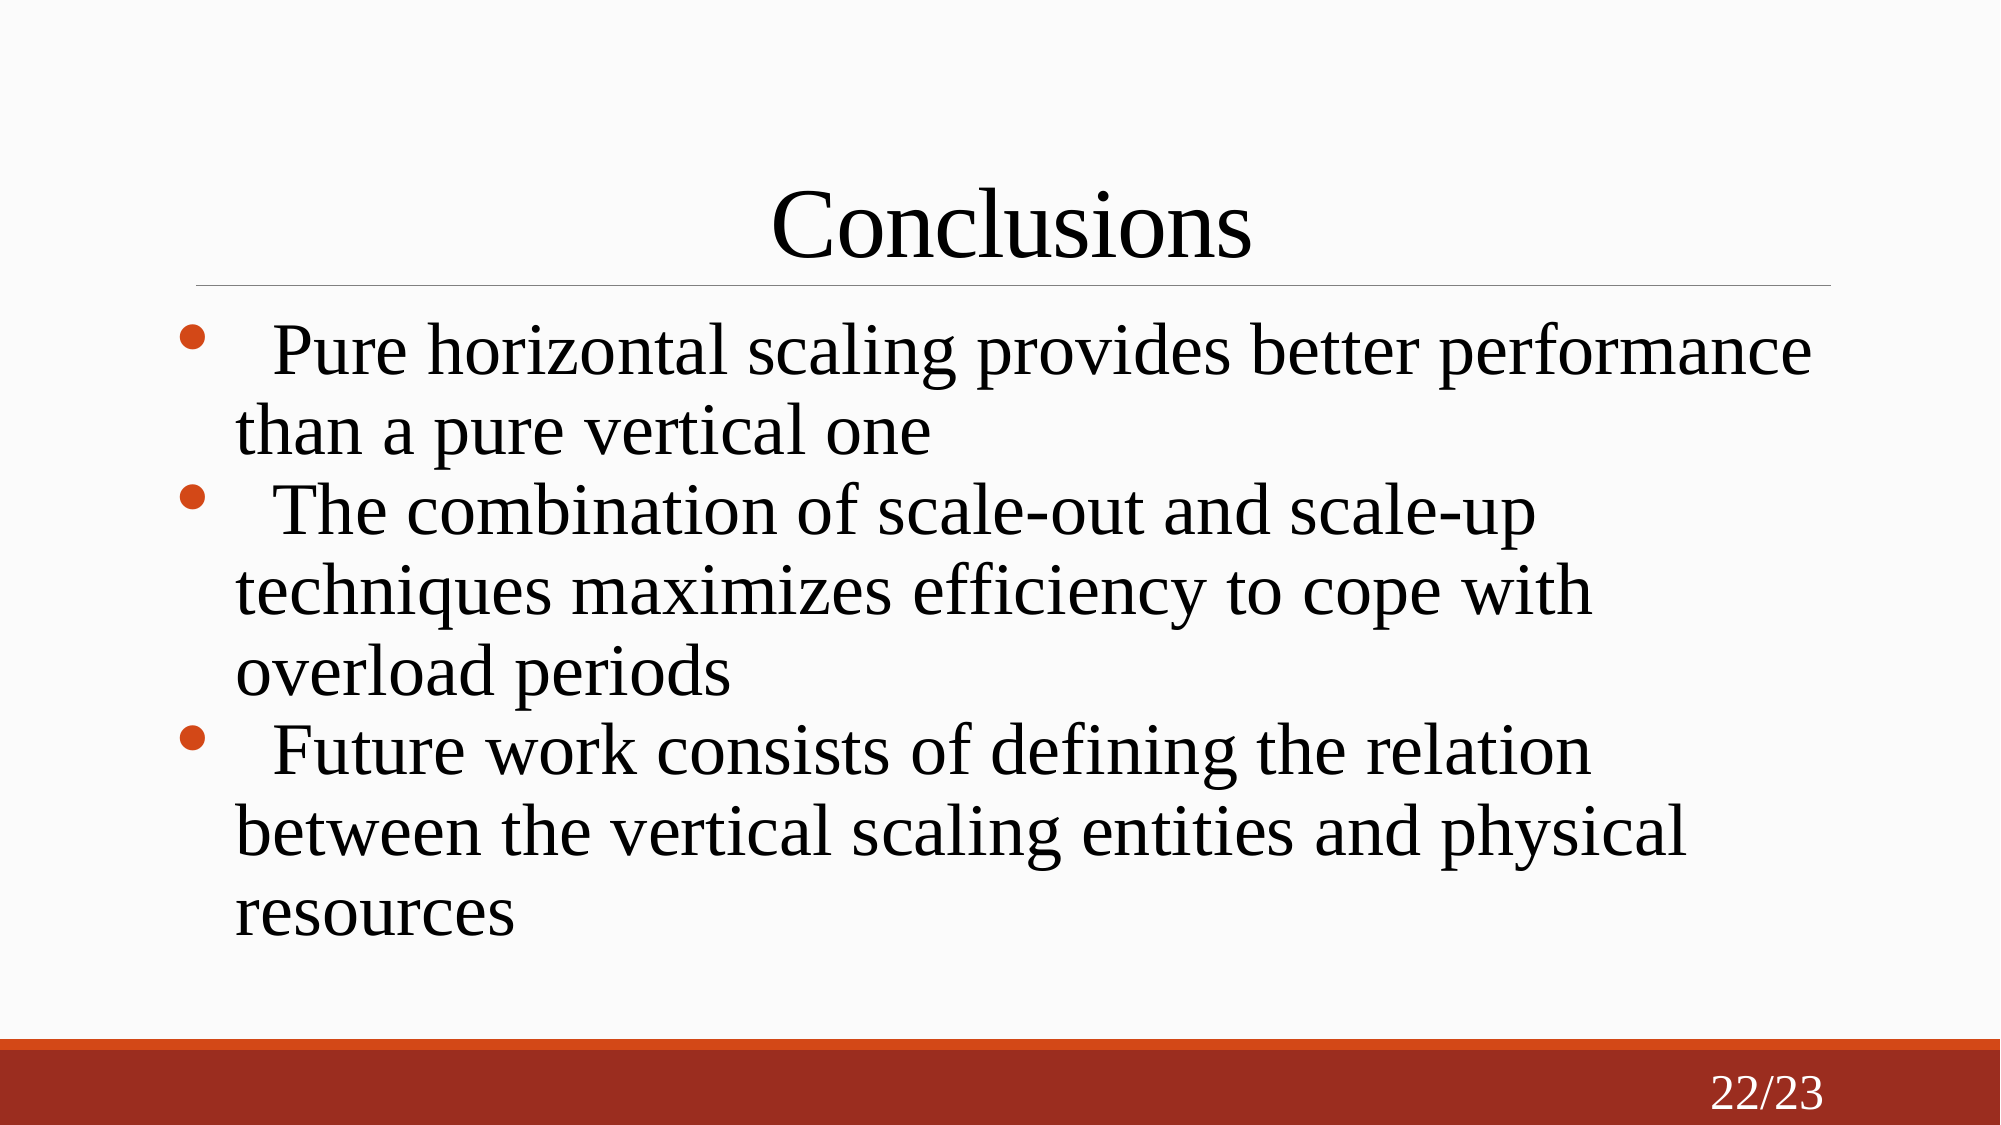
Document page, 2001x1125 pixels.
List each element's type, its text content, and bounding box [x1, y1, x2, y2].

title Conclusions [174, 47, 1825, 285]
slide_number 22/23 [1624, 1059, 1840, 1120]
list Pure horizontal scaling provides better performance than a pure vertical one The combination of scale-out and scale-up techniques maximizes efficiency to cope with overload periods Future work consists of defining the relation between the vertical scaling entities and physical resources [180, 302, 1830, 963]
